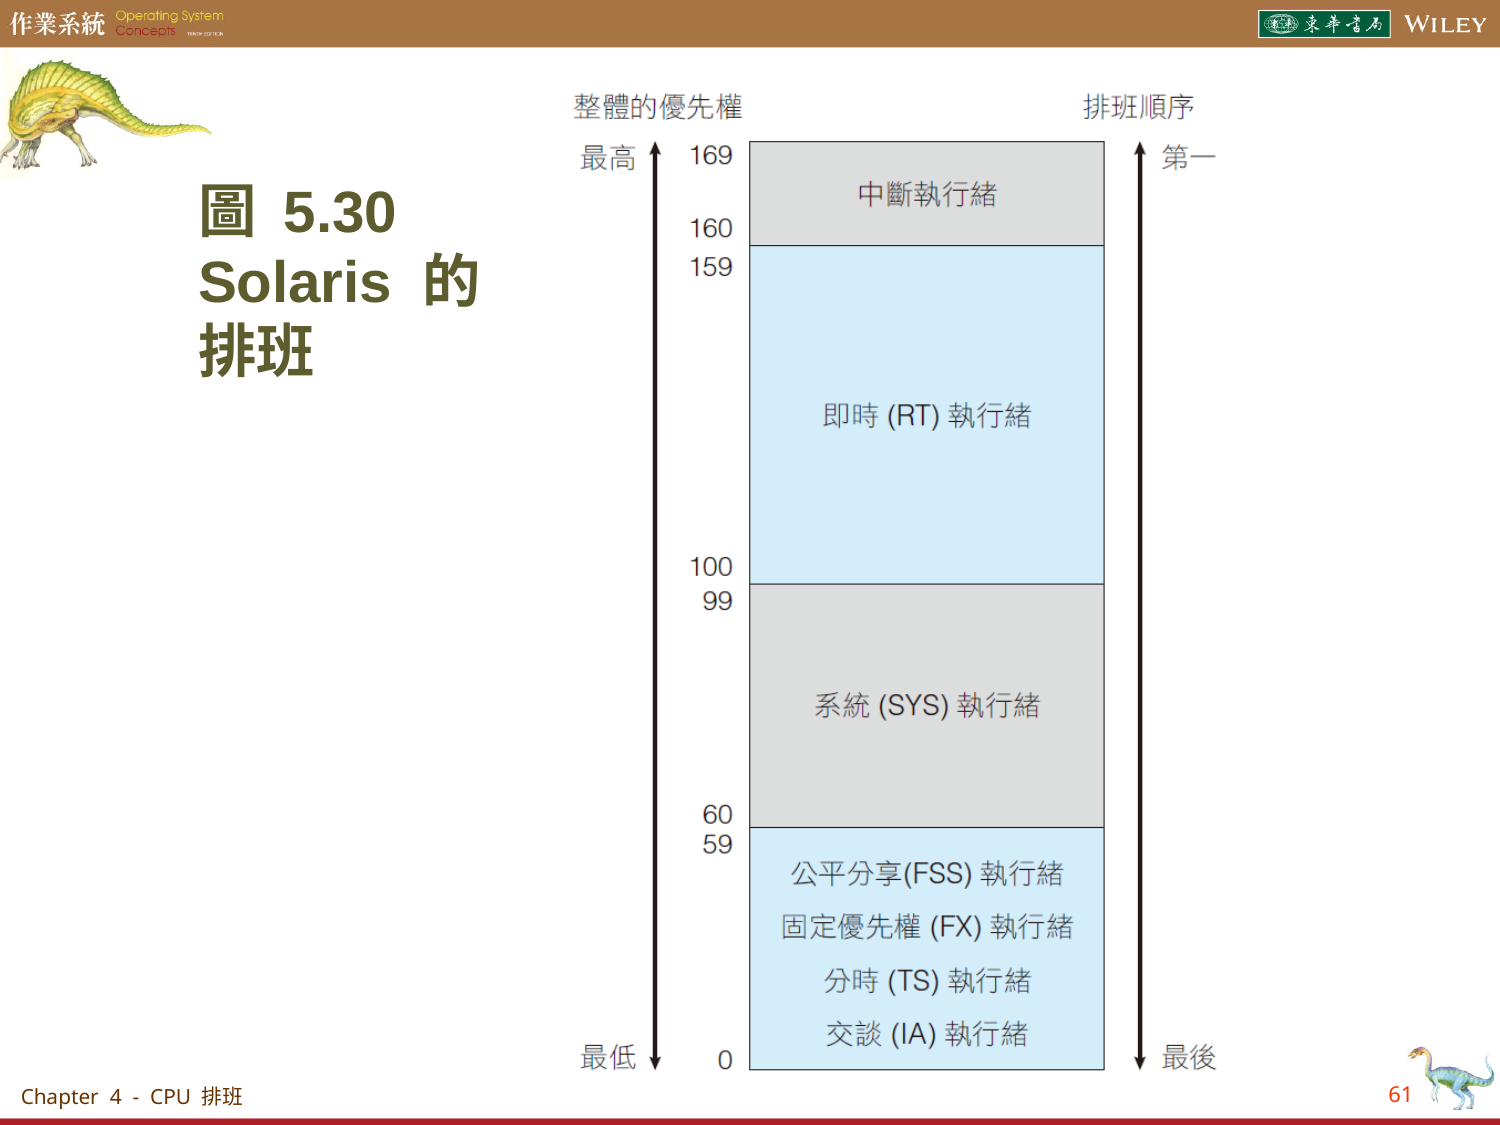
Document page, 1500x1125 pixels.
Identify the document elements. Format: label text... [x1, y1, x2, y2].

title 圖 5.30 Solaris 的排班 [183, 66, 538, 492]
slide_number 61 [1340, 1076, 1429, 1118]
picture [0, 0, 1500, 1125]
footer Chapter 4 - CPU 排班 [5, 1076, 850, 1118]
